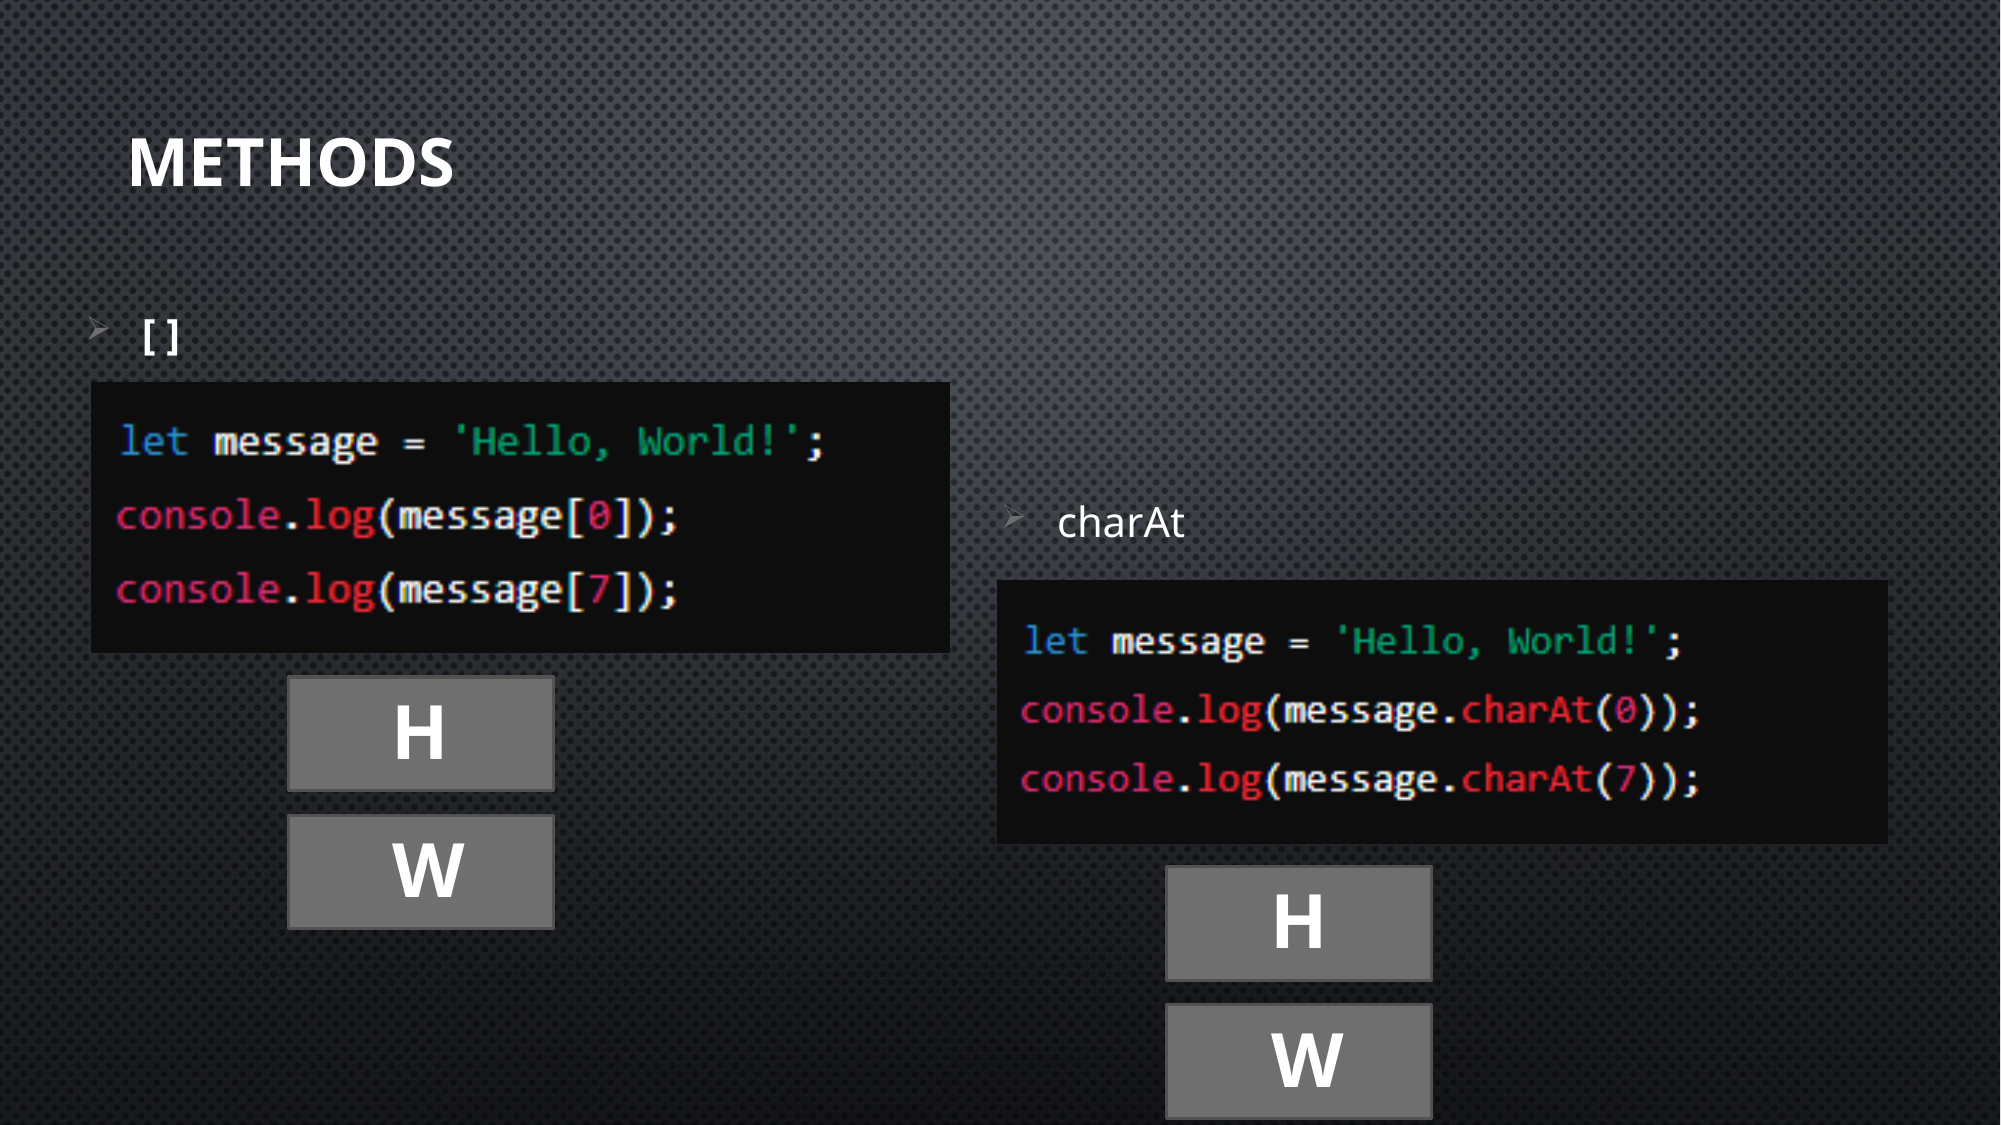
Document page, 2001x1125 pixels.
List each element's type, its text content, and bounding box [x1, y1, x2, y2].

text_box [1166, 1004, 1432, 1119]
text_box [1166, 866, 1432, 981]
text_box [287, 814, 554, 930]
picture [997, 580, 1888, 845]
text_box [ ] [70, 300, 198, 359]
text_box charAt [985, 488, 1228, 553]
title Methods [111, 99, 1152, 221]
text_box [287, 676, 554, 791]
picture [91, 382, 950, 653]
